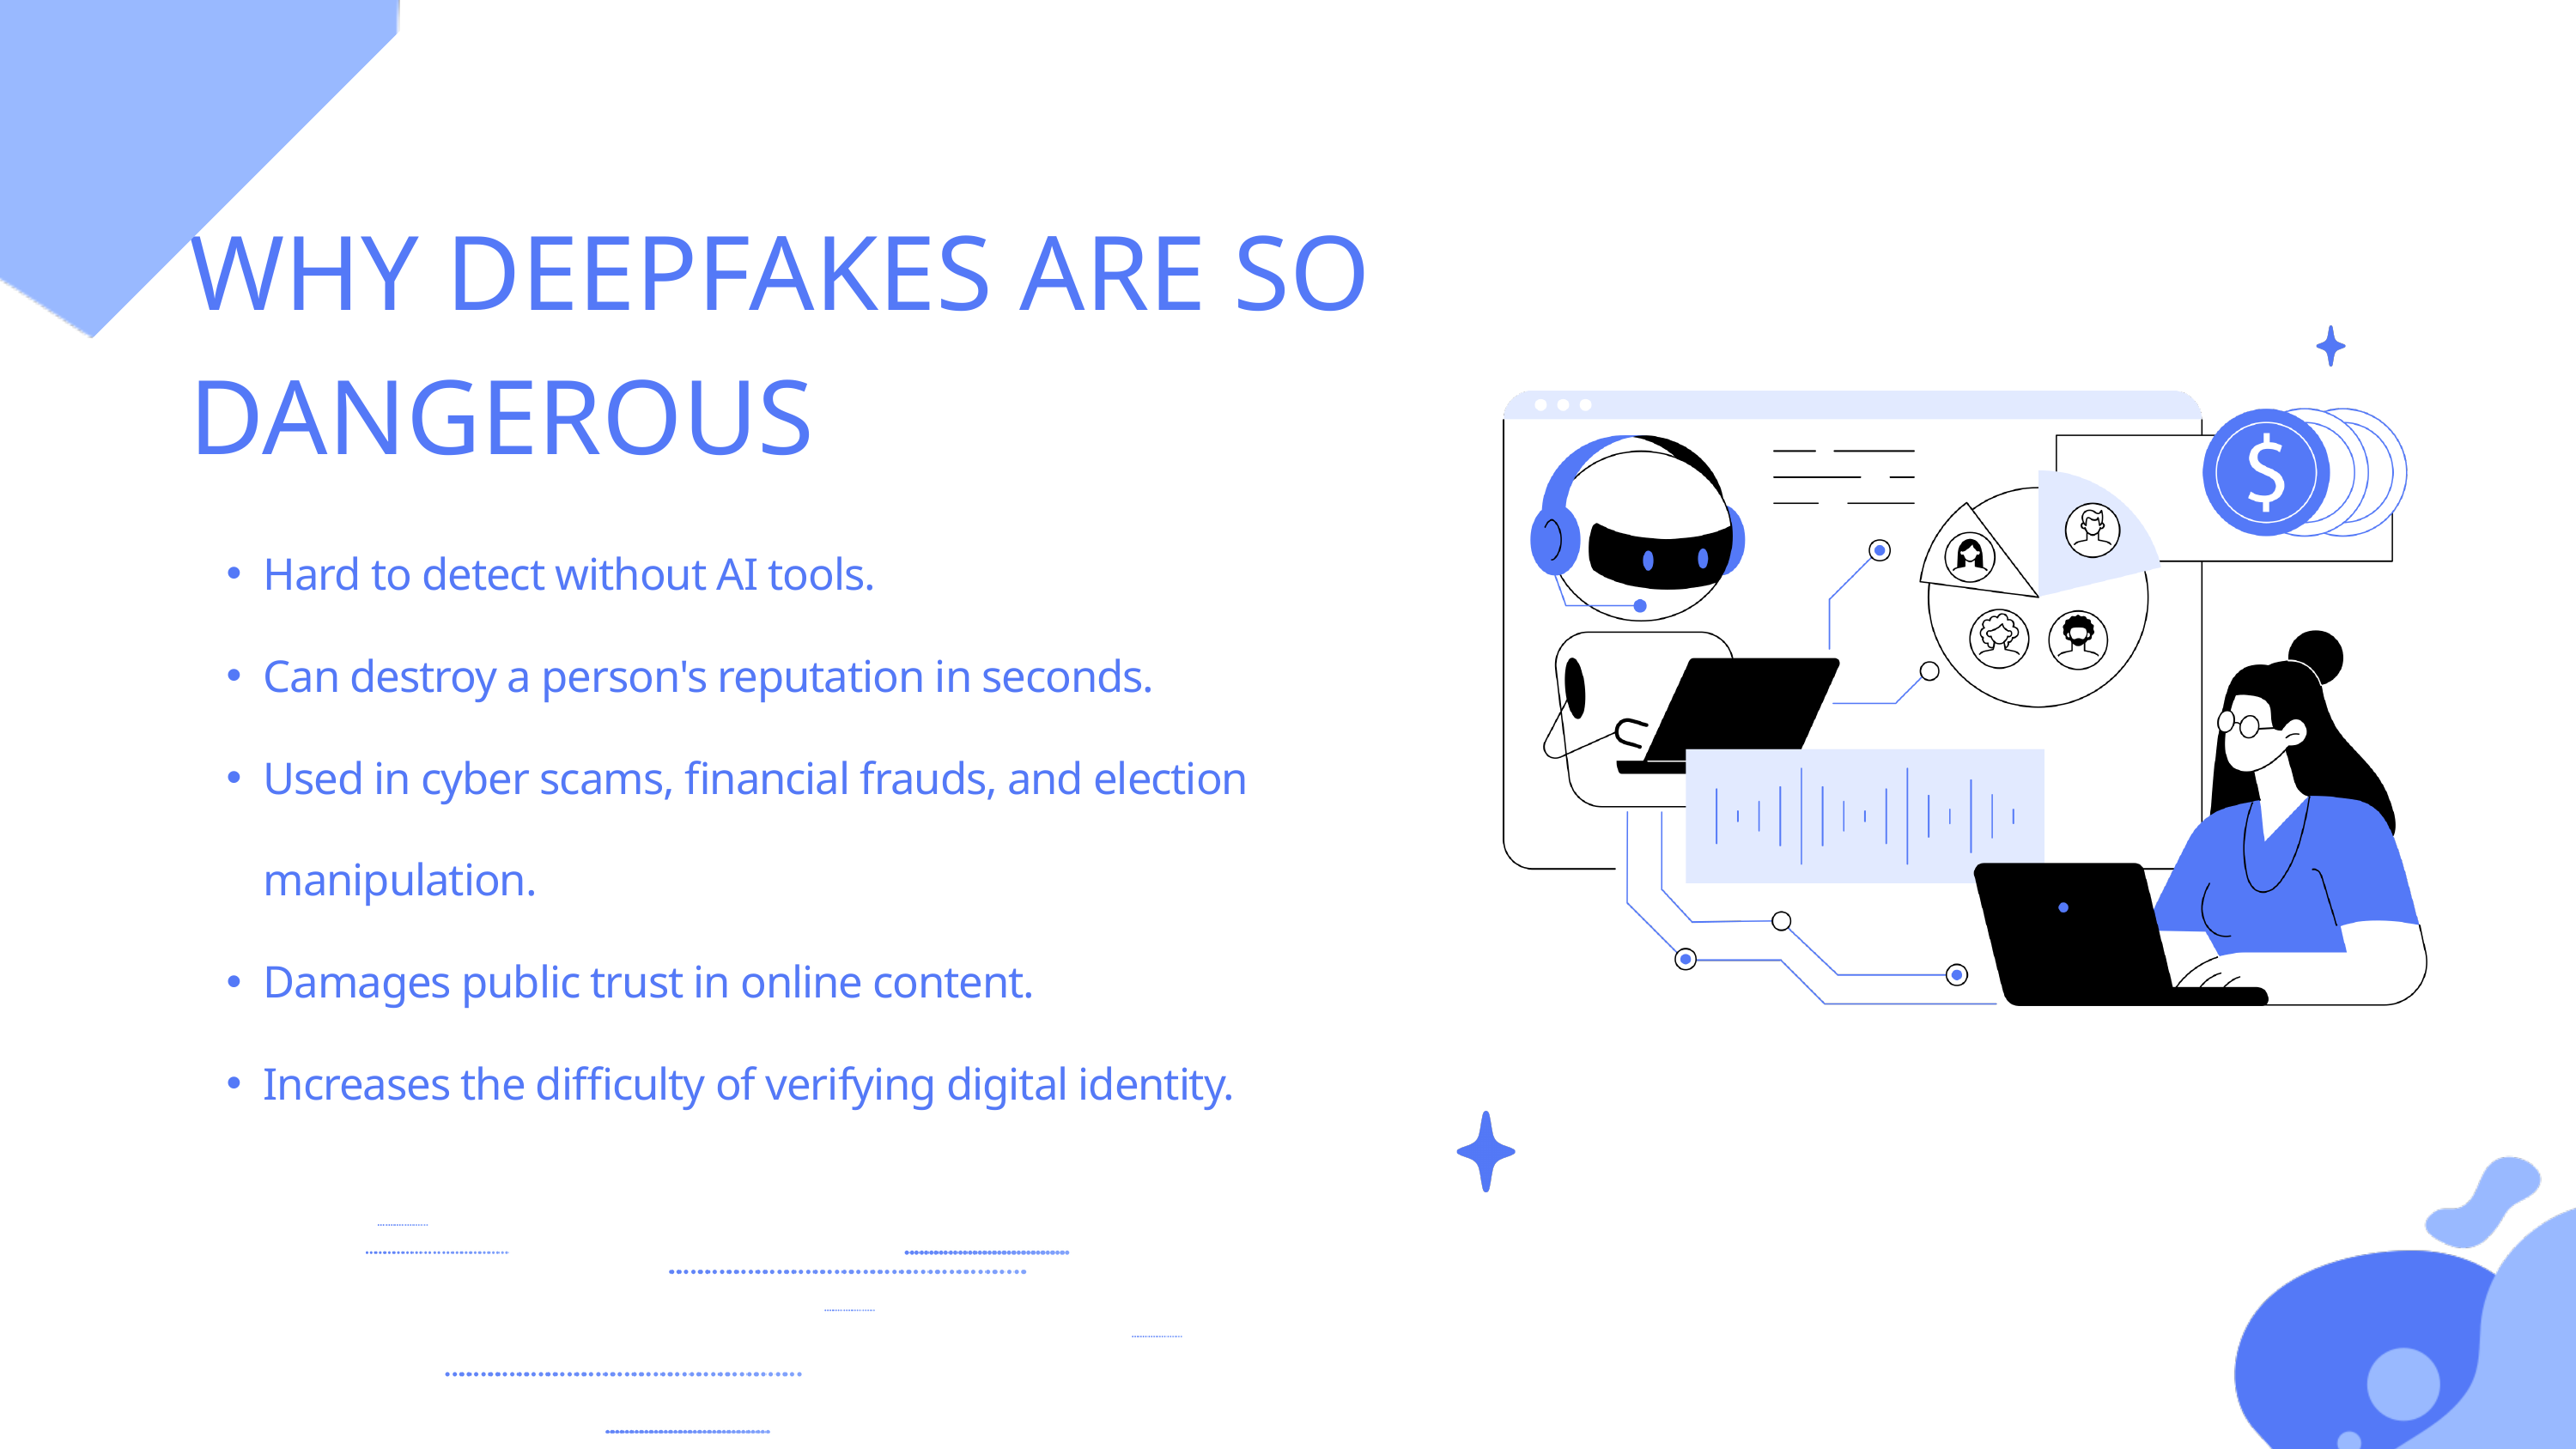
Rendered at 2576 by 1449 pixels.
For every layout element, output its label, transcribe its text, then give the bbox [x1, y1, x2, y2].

text_box WHY DEEPFAKES ARE SO DANGEROUS [189, 186, 1656, 476]
text_box [366, 1224, 1196, 1449]
text_box [1456, 1111, 1516, 1192]
text_box [0, 0, 431, 421]
text_box [2316, 325, 2346, 367]
text_box Hard to detect without AI tools. Can destroy a person's reputation in seconds. Used in cyber scams, financial frauds, and election manipulation. Damages public trust in online content. Increases the difficulty of verifying digital identity. [189, 496, 1516, 1163]
text_box [2226, 1151, 2576, 1449]
text_box [1503, 391, 2432, 1006]
